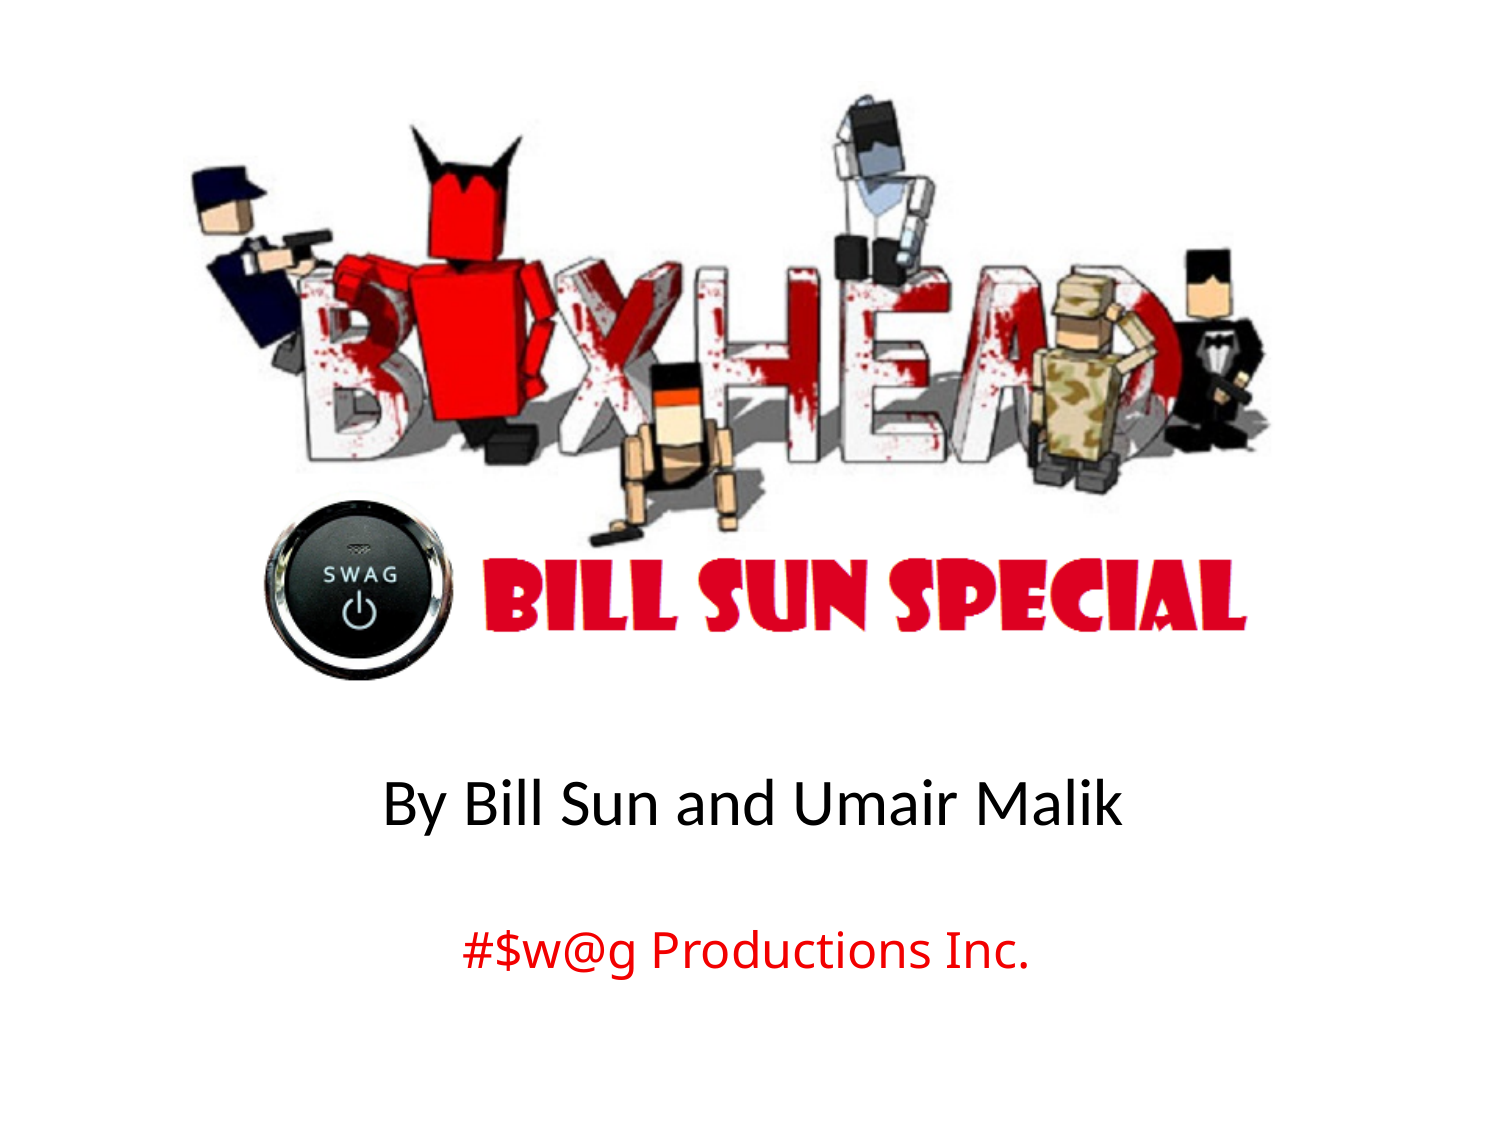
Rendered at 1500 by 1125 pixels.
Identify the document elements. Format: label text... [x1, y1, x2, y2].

subtitle By Bill Sun and Umair Malik #$w@g Productions Inc. [228, 889, 1279, 1039]
picture [182, 81, 1376, 881]
